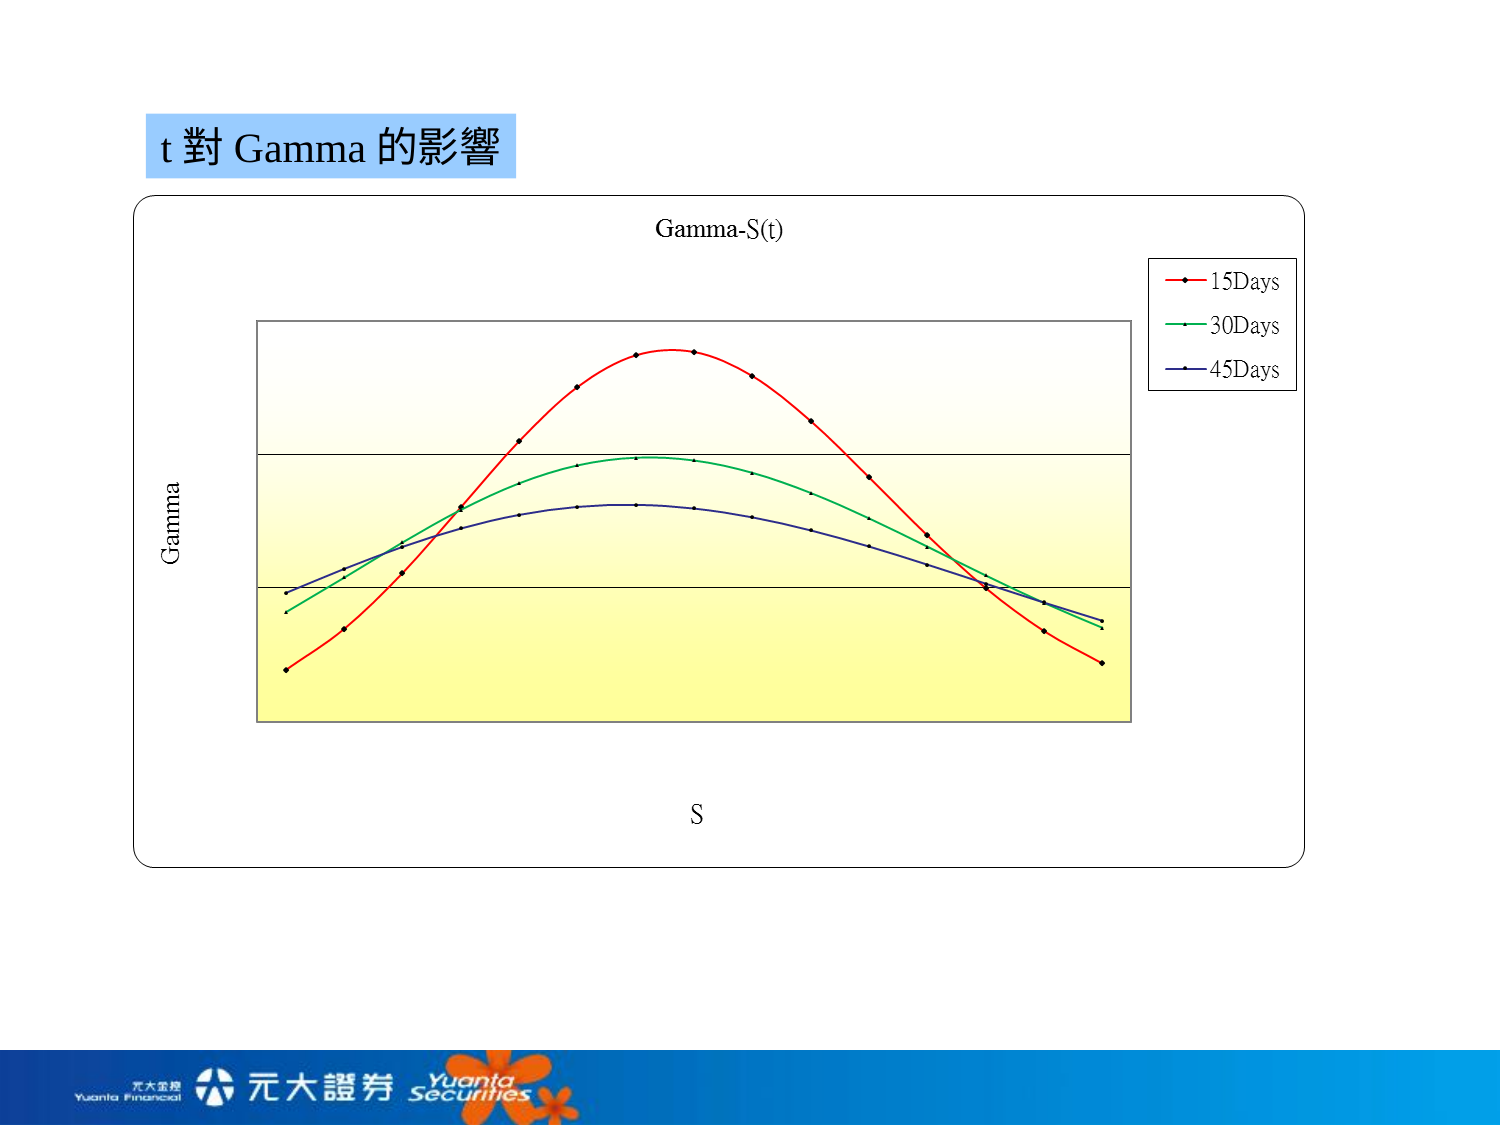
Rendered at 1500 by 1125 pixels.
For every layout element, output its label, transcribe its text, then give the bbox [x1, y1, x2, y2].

text_box t對Gamma的影響 [145, 113, 517, 179]
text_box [124, 187, 1313, 876]
picture [0, 1050, 1169, 1125]
